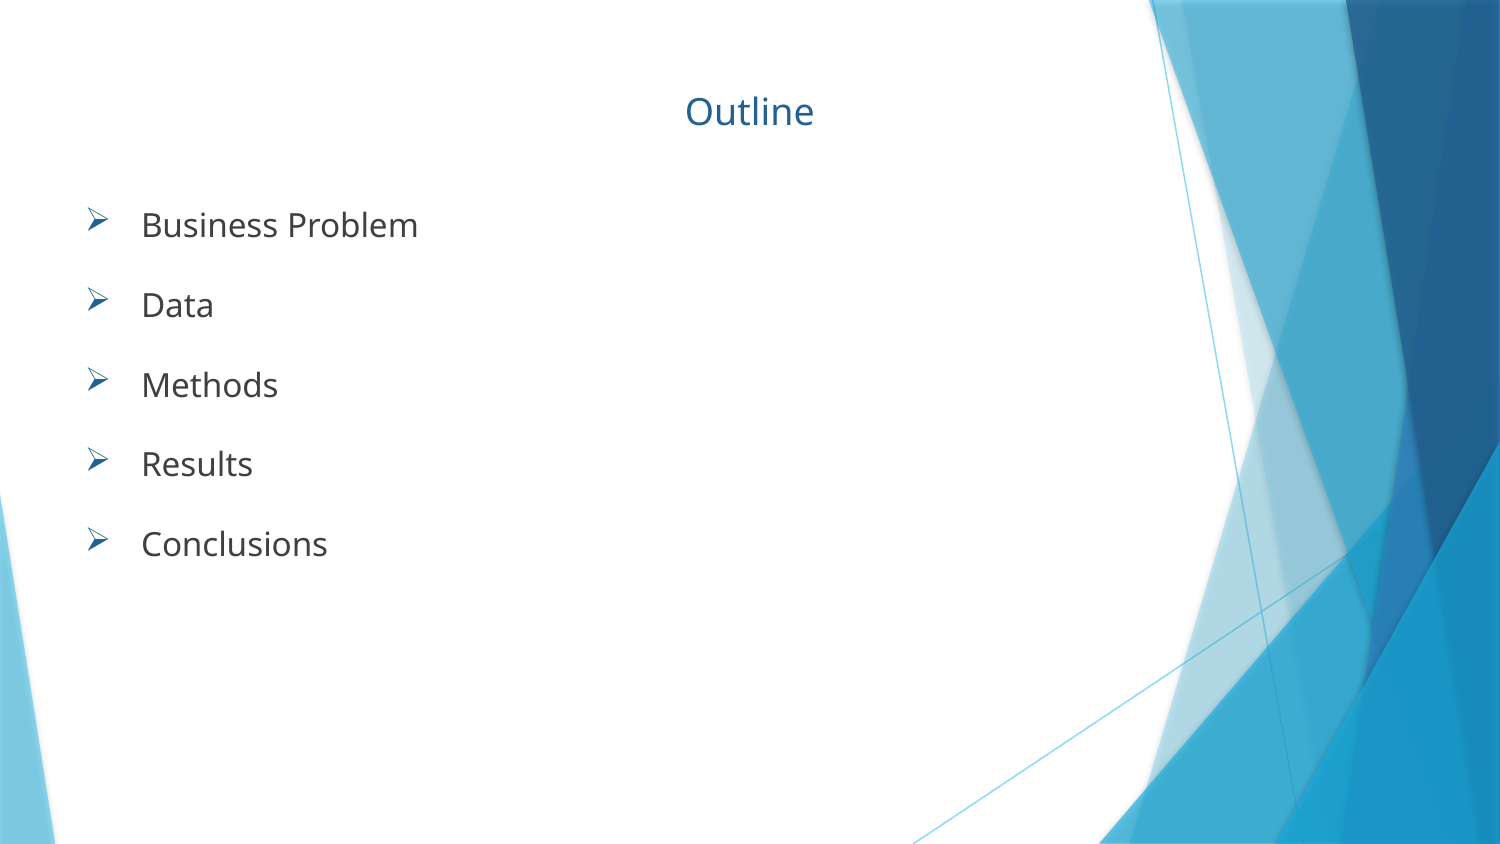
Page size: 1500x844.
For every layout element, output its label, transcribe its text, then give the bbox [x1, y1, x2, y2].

list Business Problem Data Methods Results Conclusions [51, 189, 1449, 750]
title Outline [51, 72, 1449, 167]
